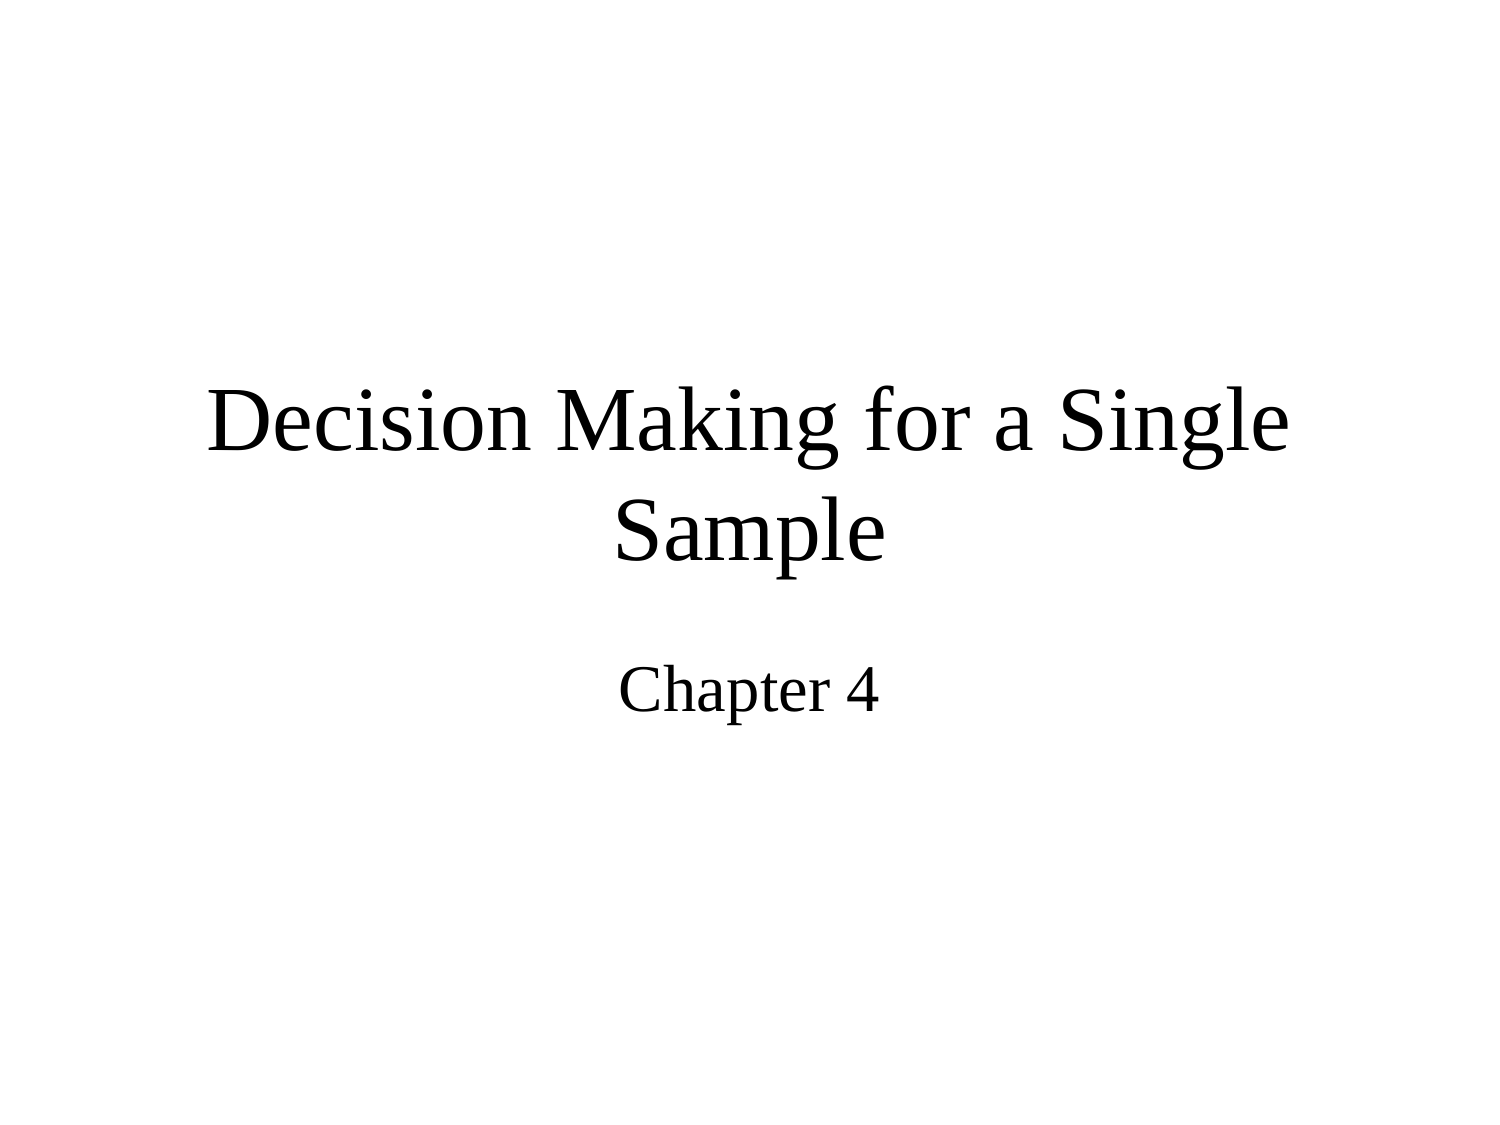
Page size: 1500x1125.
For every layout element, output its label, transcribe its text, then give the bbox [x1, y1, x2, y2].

subtitle Chapter 4 [224, 637, 1276, 926]
title Decision Making for a Single Sample [112, 374, 1388, 563]
